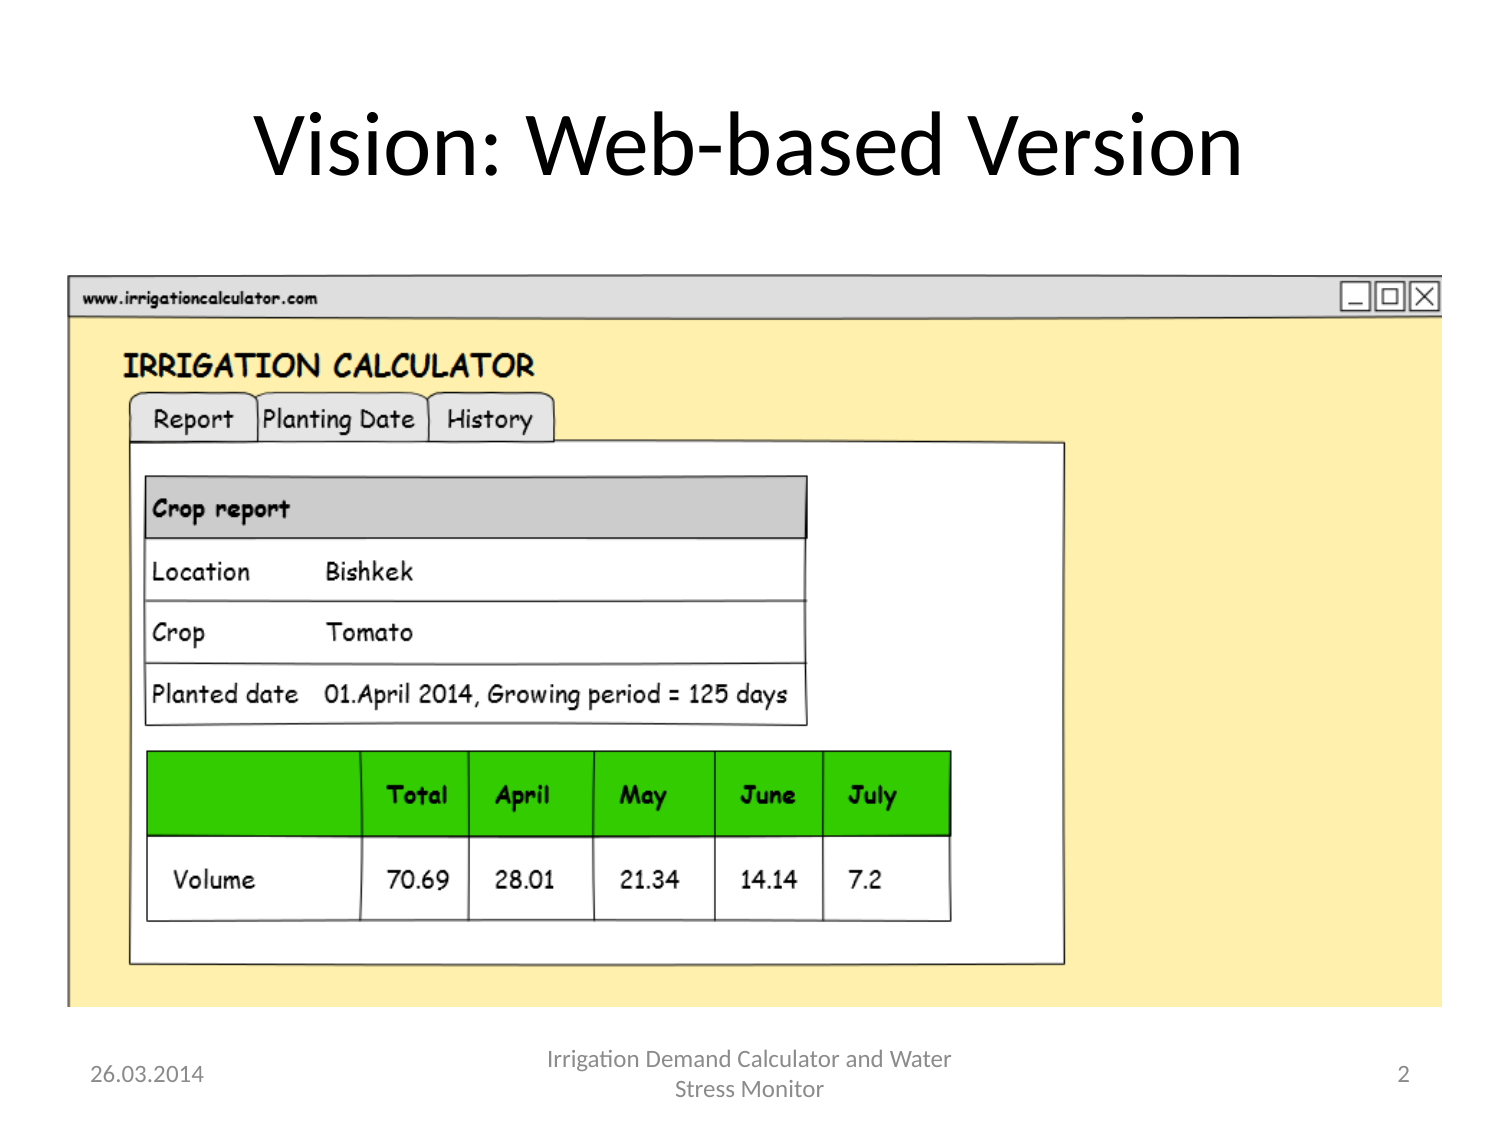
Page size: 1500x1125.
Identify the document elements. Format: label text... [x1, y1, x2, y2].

footer Irrigation Demand Calculator and Water Stress Monitor [512, 1042, 988, 1103]
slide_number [75, 1042, 425, 1103]
slide_number 2 [1074, 1042, 1425, 1103]
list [66, 274, 1442, 1007]
title Vision: Web-based Version [75, 45, 1425, 233]
